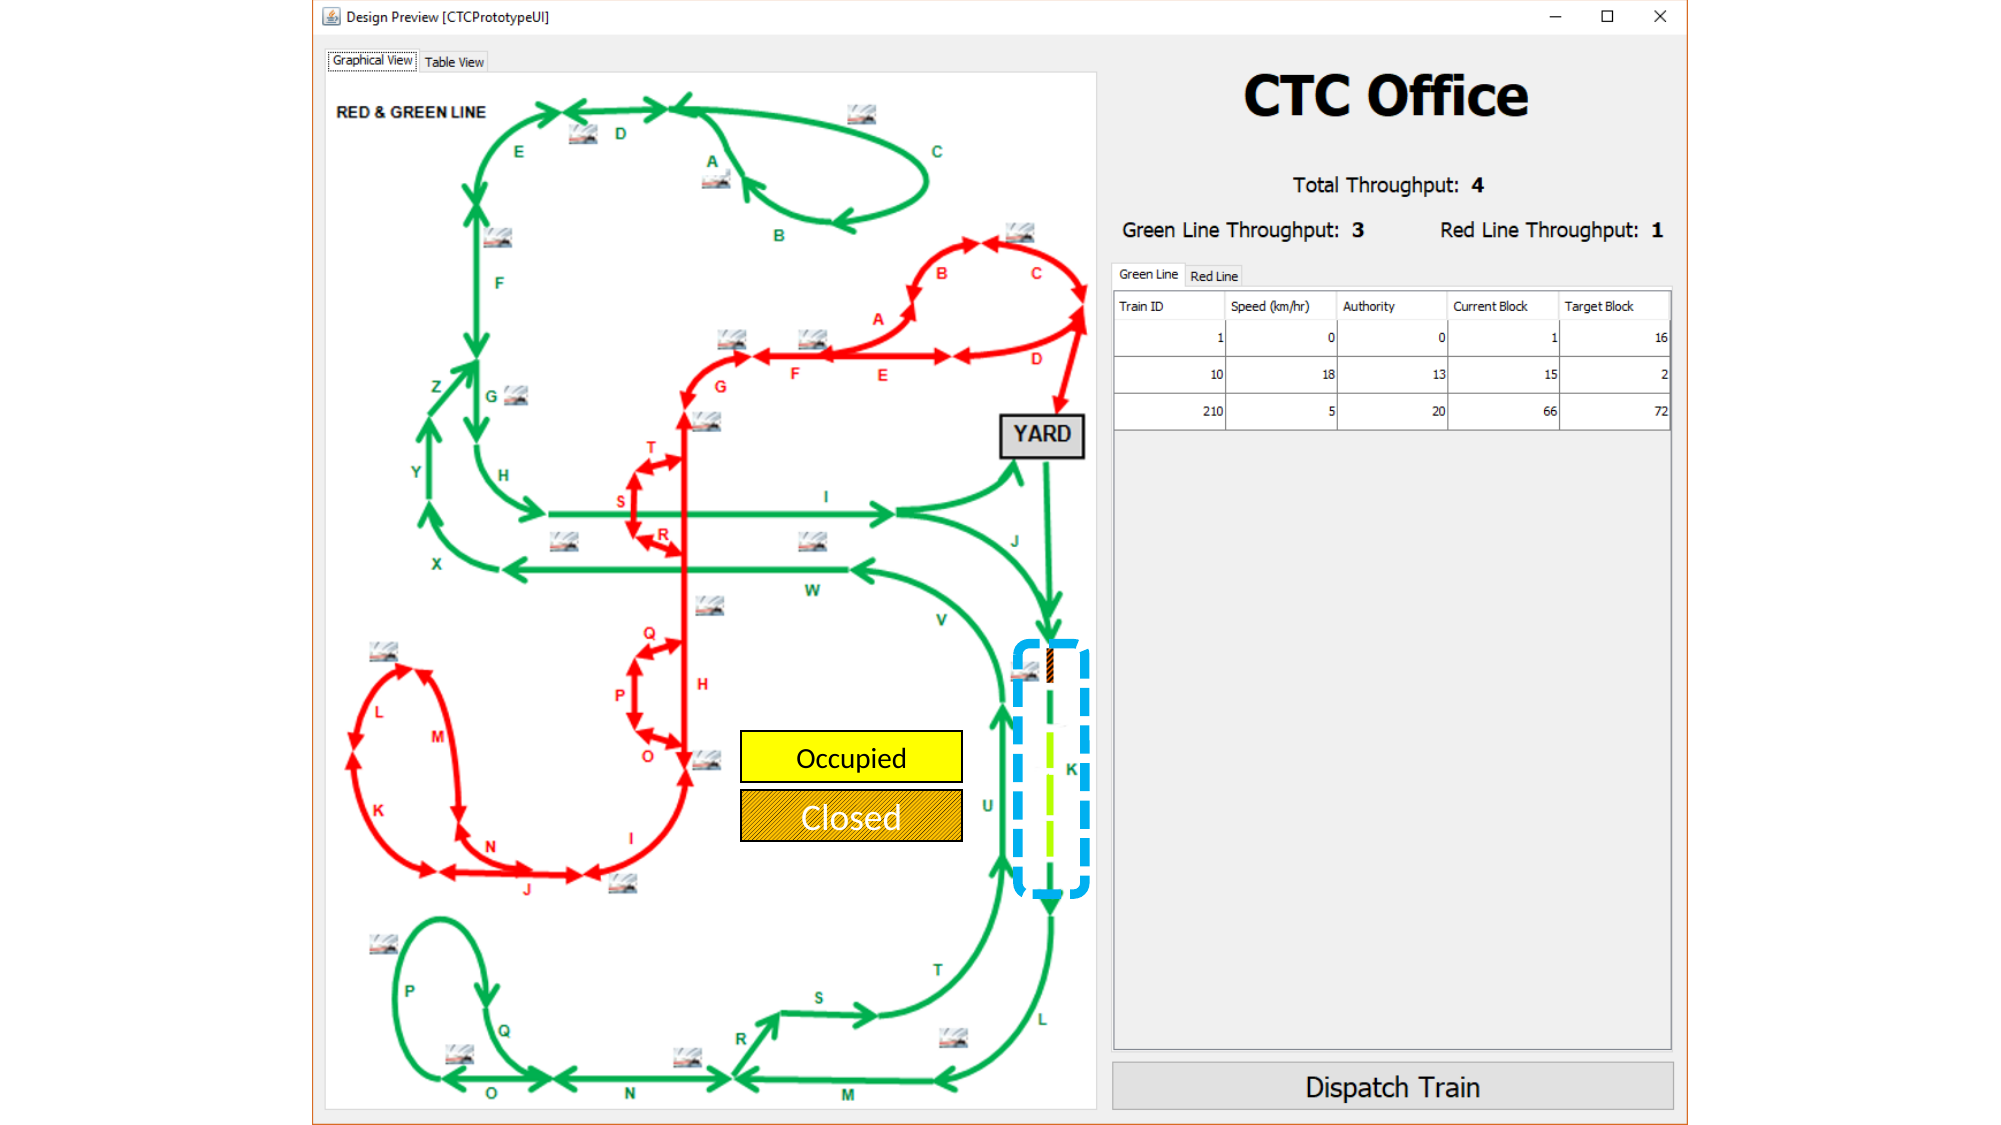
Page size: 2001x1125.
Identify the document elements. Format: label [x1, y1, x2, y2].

picture [312, 0, 1688, 1125]
